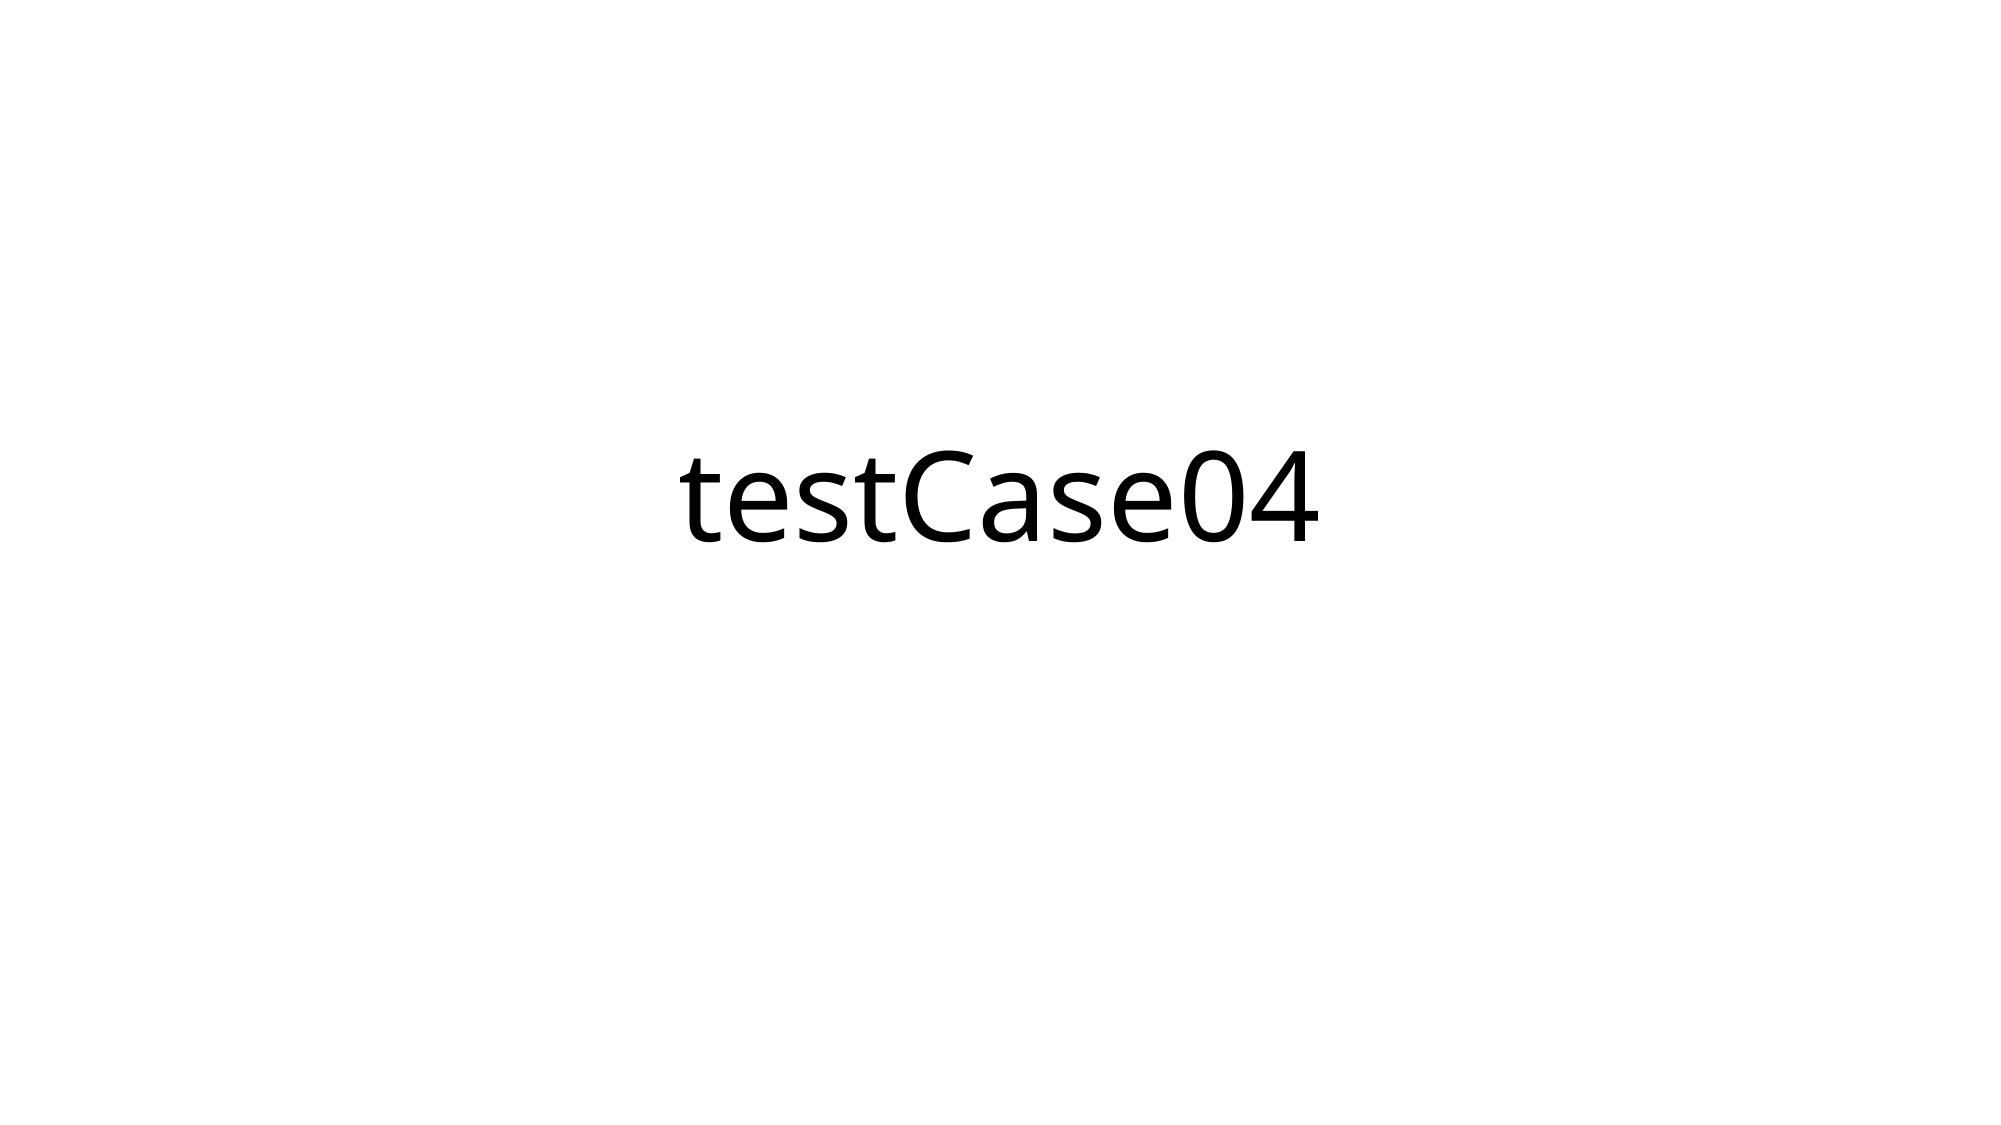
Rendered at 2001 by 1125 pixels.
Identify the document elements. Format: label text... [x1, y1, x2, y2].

title testCase04 [249, 184, 1750, 576]
